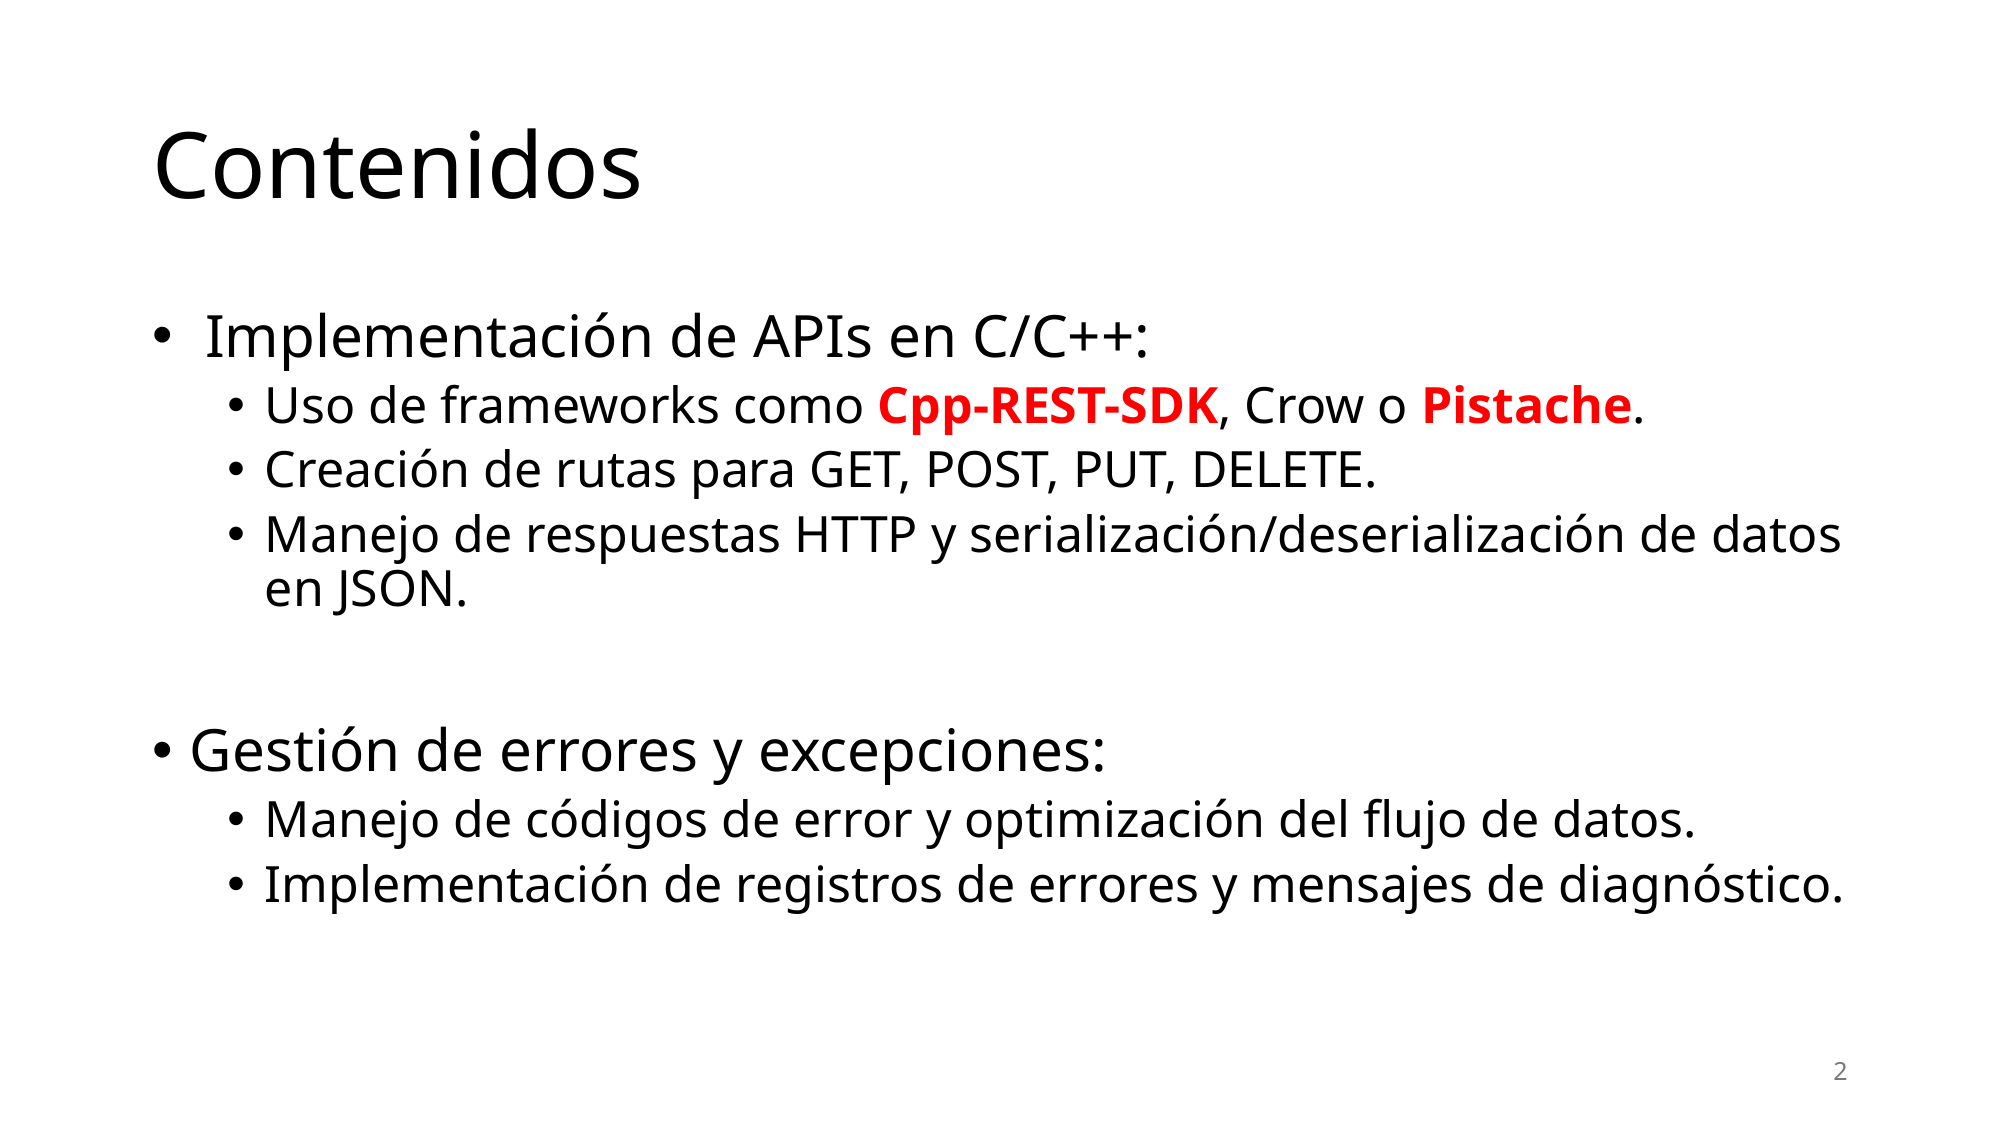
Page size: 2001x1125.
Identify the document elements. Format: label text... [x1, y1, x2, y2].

title Contenidos [137, 59, 1863, 278]
slide_number 2 [1412, 1042, 1863, 1103]
list Implementación de APIs en C/C++: Uso de frameworks como Cpp-REST-SDK, Crow o Pistache. Creación de rutas para GET, POST, PUT, DELETE. Manejo de respuestas HTTP y serialización/deserialización de datos en JSON. Gestión de errores y excepciones: Manejo de códigos de error y optimización del flujo de datos. Implementación de registros de errores y mensajes de diagnóstico. [137, 299, 1863, 1014]
